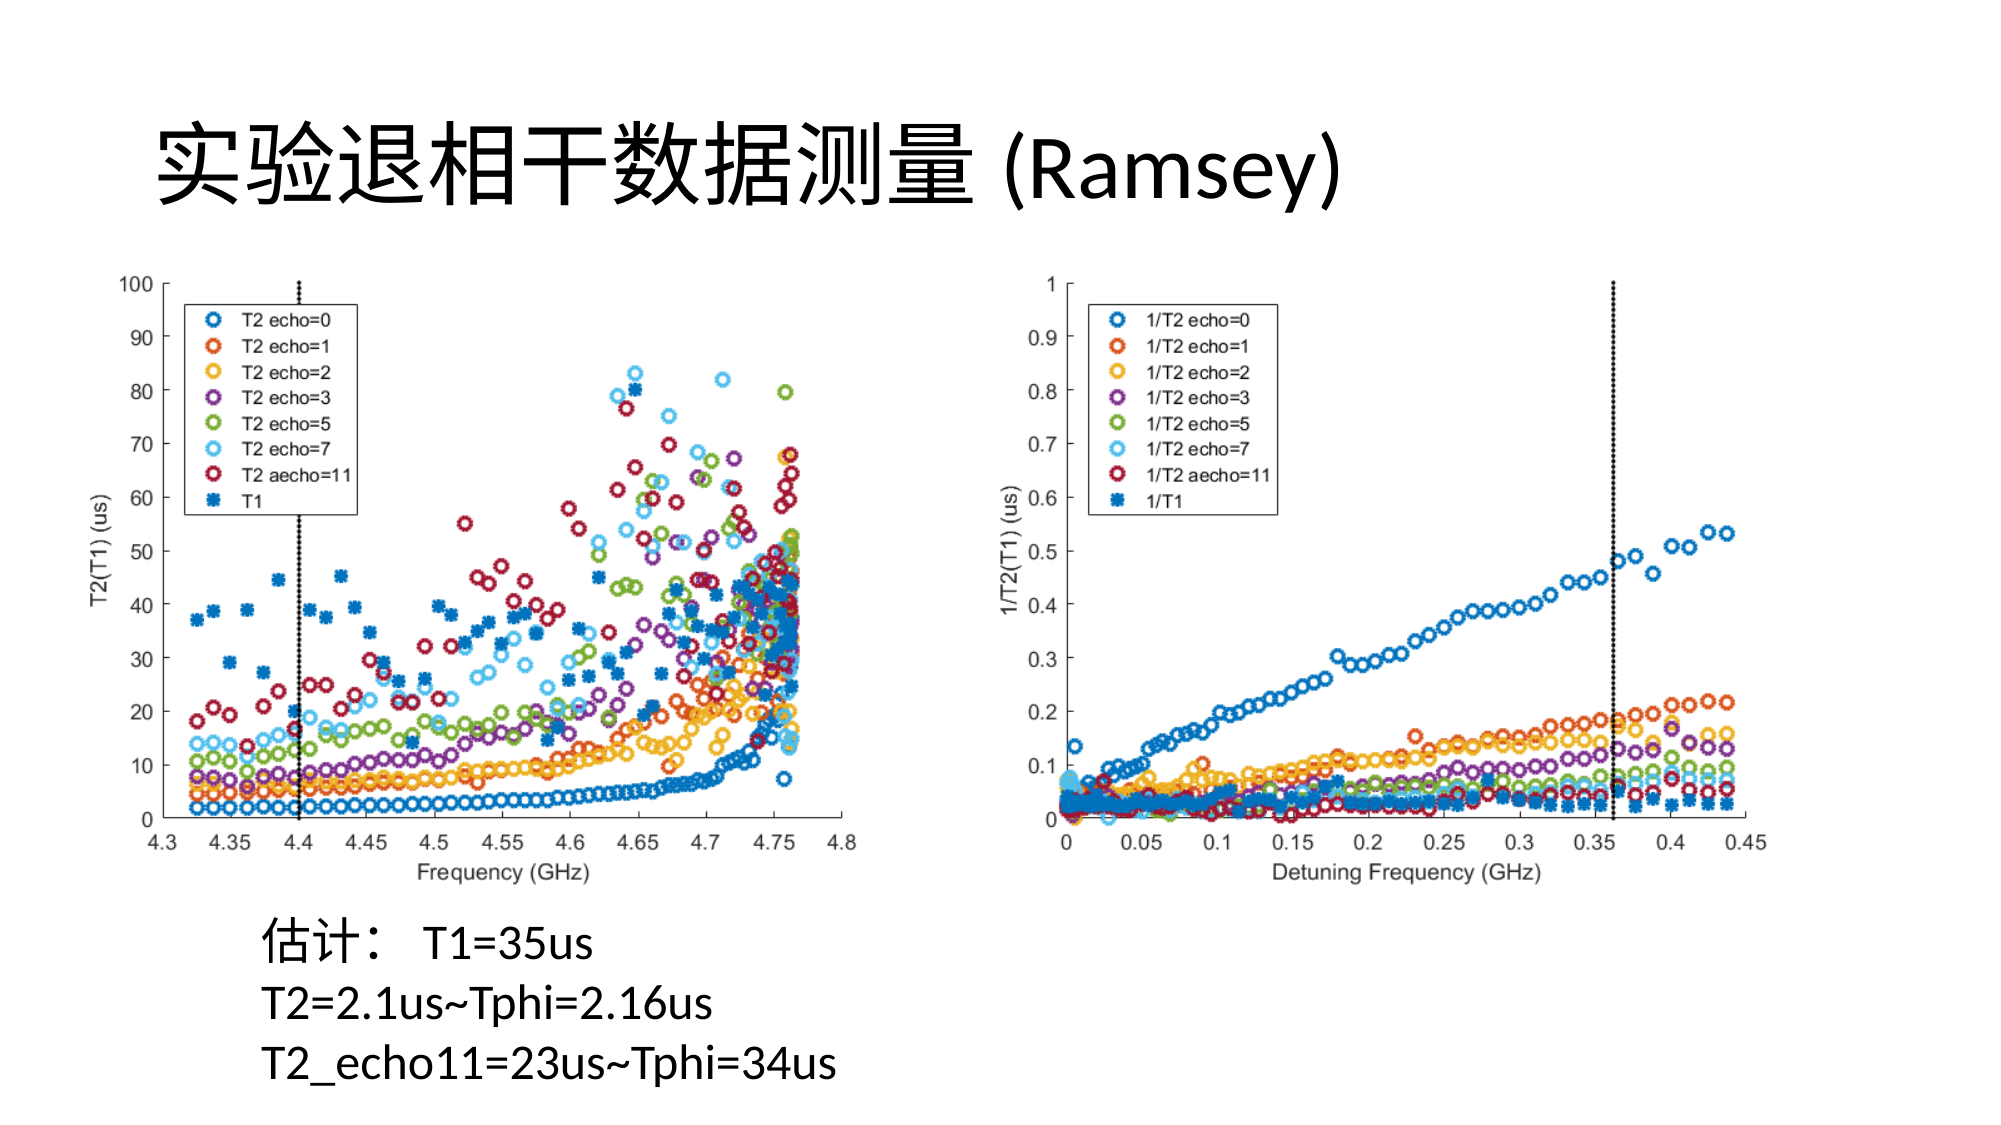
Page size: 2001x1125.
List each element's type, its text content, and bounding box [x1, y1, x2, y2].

text_box 估计：T1=35us T2=2.1us~Tphi=2.16us T2_echo11=23us~Tphi=34us [246, 902, 1472, 1098]
picture [49, 234, 925, 891]
title 实验退相干数据测量(Ramsey) [137, 59, 1863, 278]
picture [953, 234, 1829, 891]
